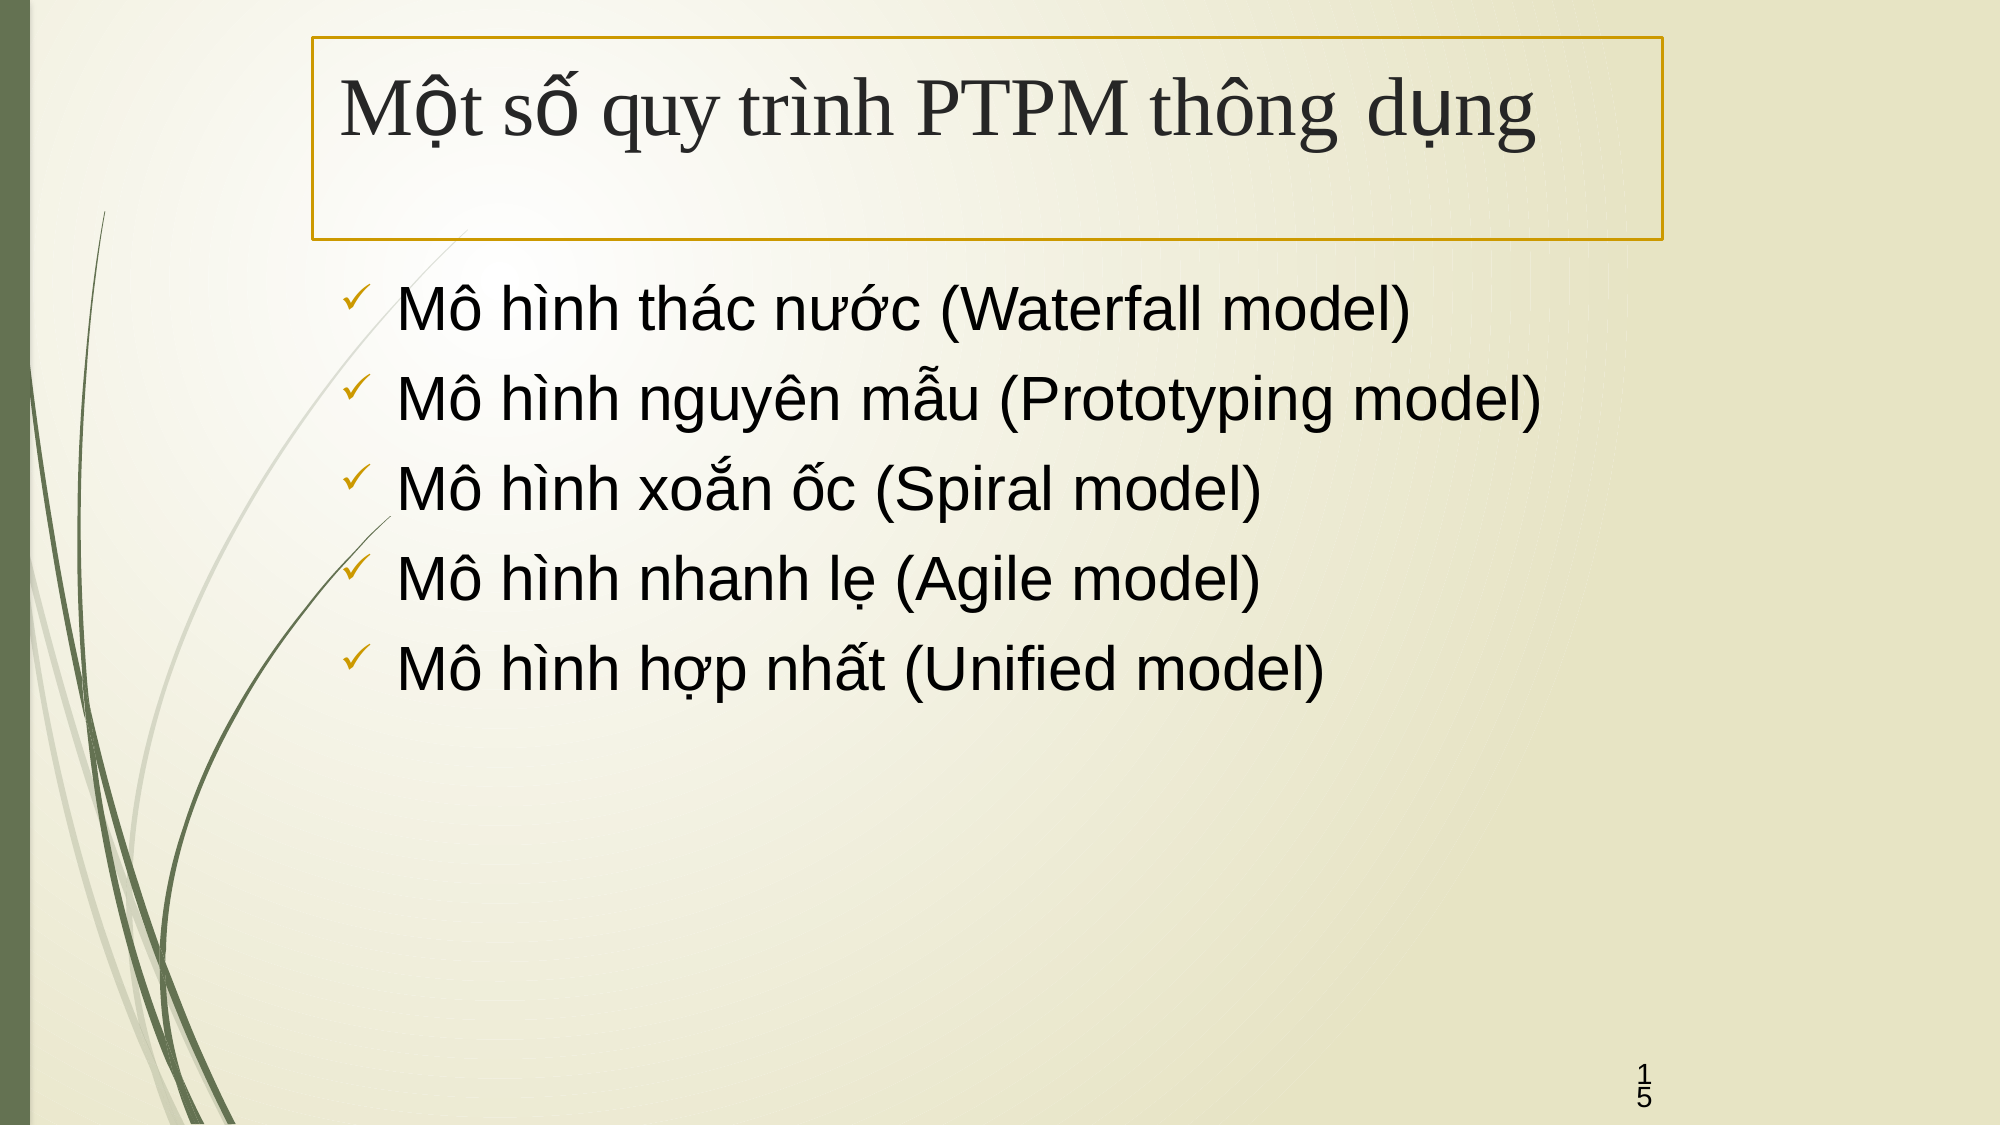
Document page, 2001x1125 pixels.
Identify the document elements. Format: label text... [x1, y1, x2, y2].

title Một số quy trình PTPM thông dụng [312, 37, 1663, 240]
slide_number 15 [1630, 1061, 1667, 1125]
text_box Mô hình thác nước (Waterfall model) Mô hình nguyên mẫu (Prototyping model) Mô hình xoắn ốc (Spiral model) Mô hình nhanh lẹ (Agile model) Mô hình hợp nhất (Unified model) [337, 251, 1549, 703]
